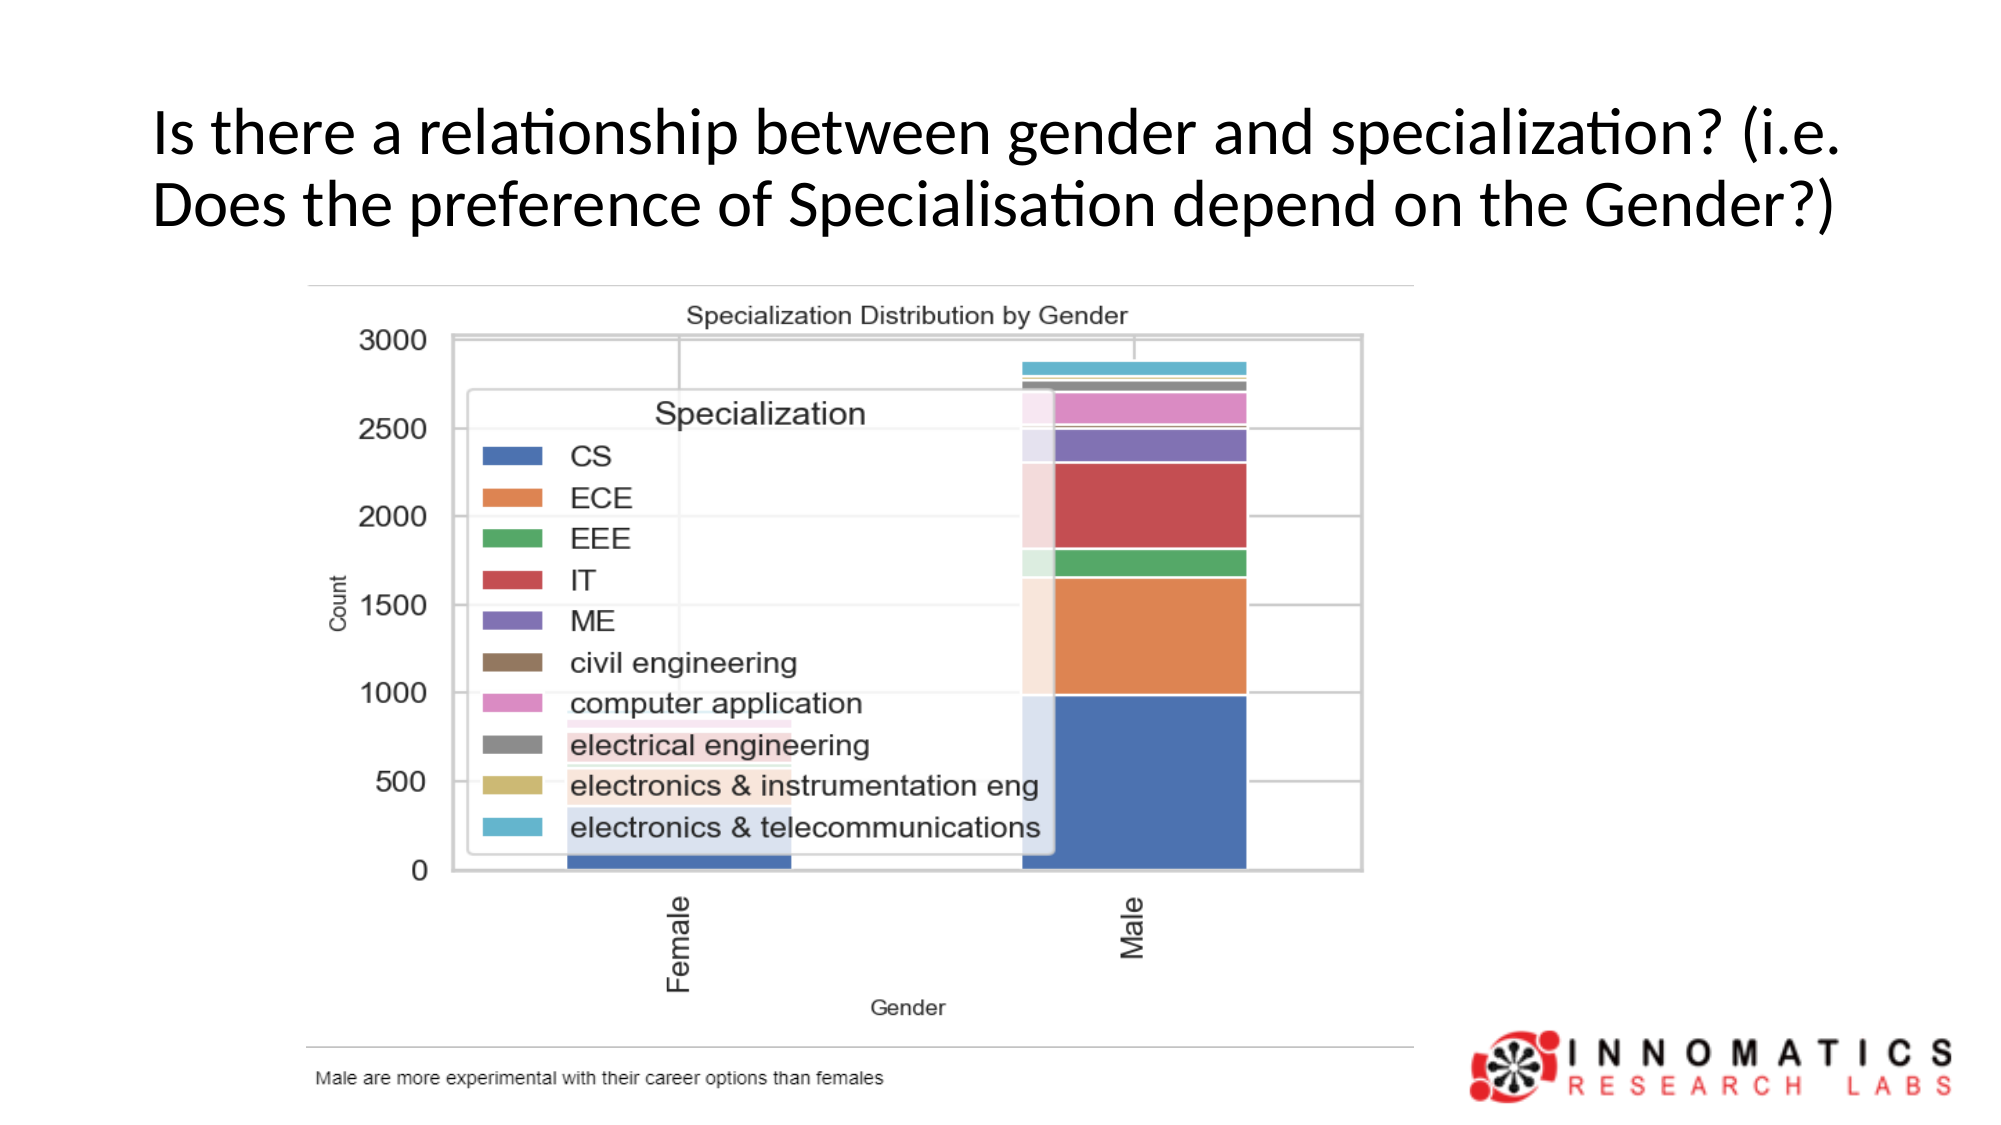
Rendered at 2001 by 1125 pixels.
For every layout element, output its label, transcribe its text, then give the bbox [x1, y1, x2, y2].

title Is there a relationship between gender and specialization? (i.e. Does the preference of Specialisation depend on the Gender?) [137, 59, 1984, 278]
picture [1445, 1014, 1975, 1125]
picture [305, 285, 1415, 1125]
